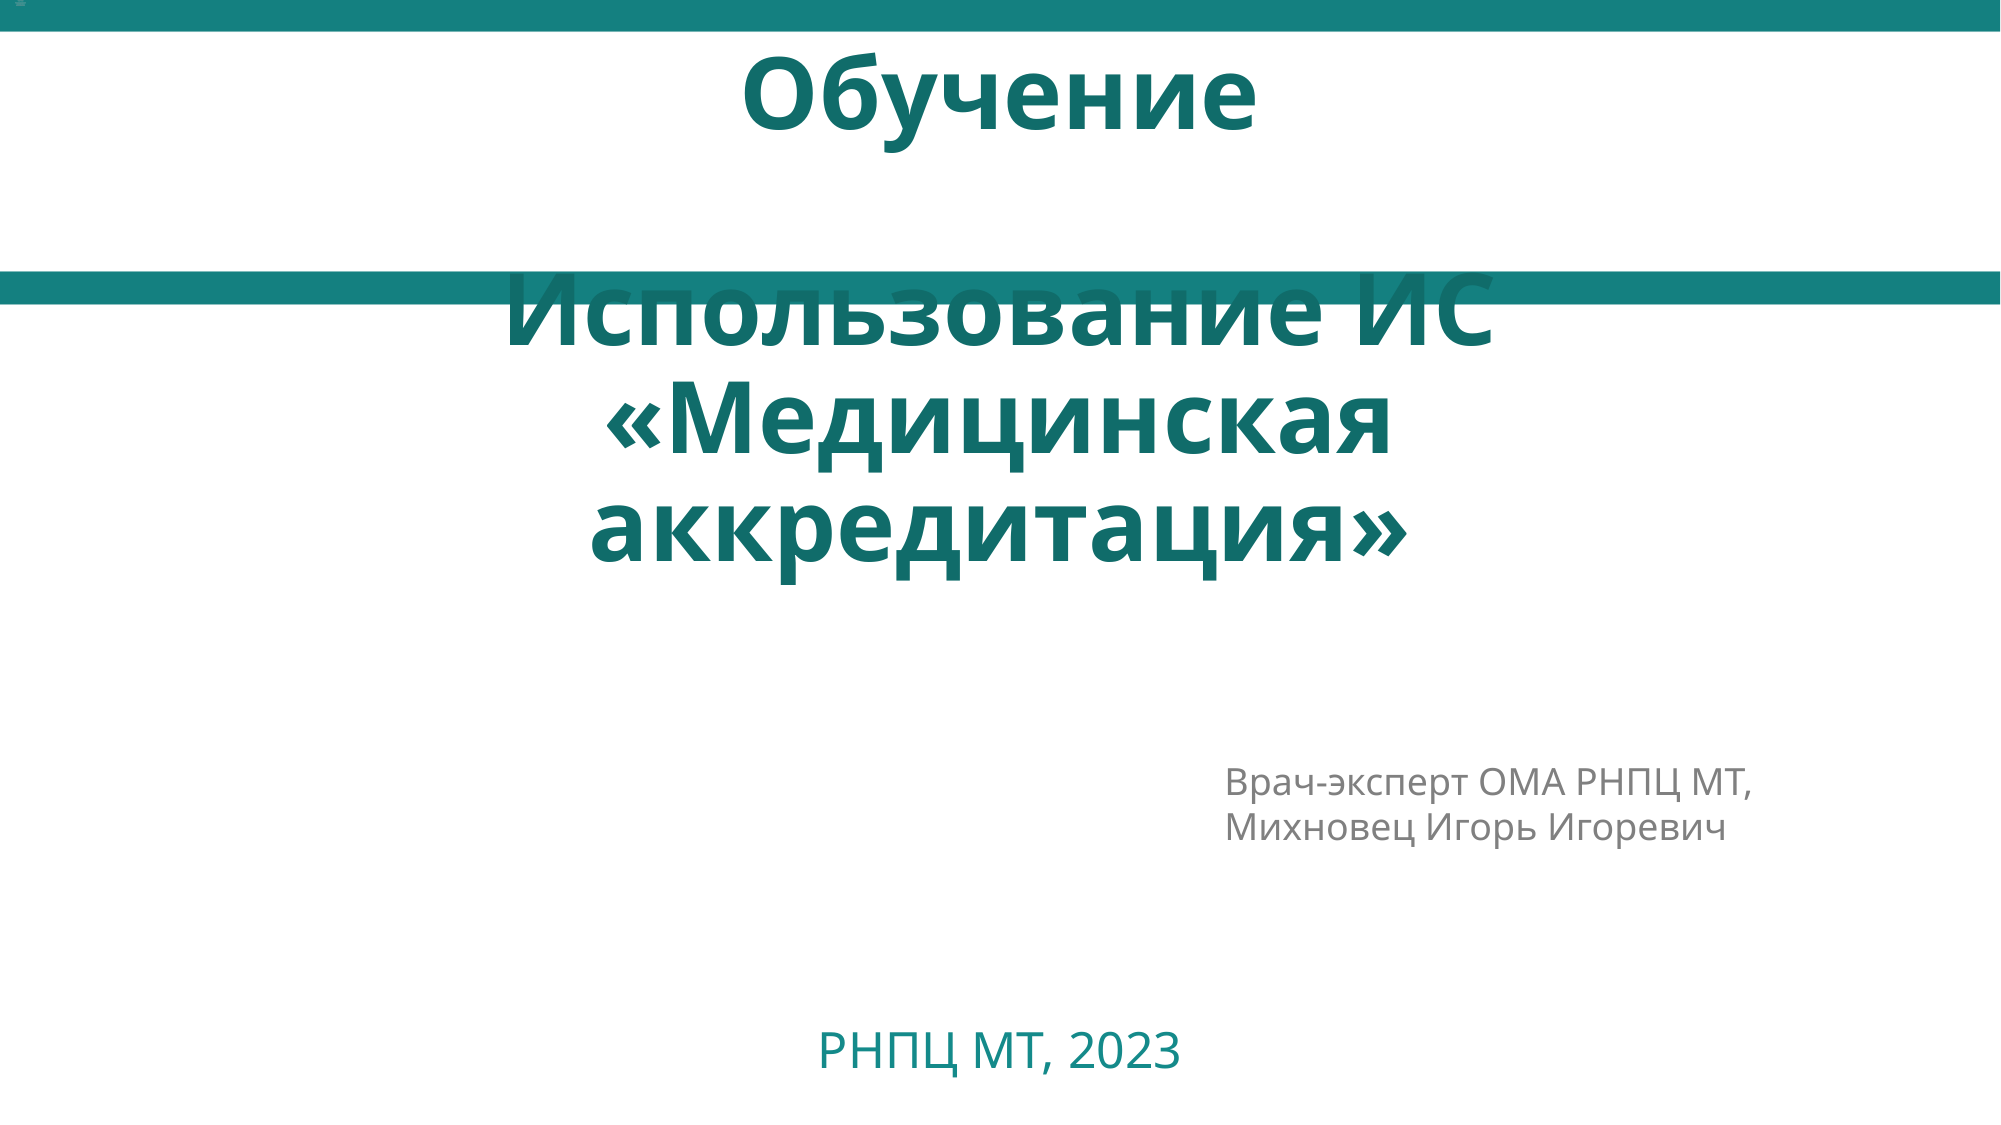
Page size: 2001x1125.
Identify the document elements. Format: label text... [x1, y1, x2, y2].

subtitle РНПЦ МТ, 2023 [249, 1017, 1750, 1093]
text_box Врач-эксперт ОМА РНПЦ МТ, Михновец Игорь Игоревич [1209, 750, 1894, 856]
title Обучение Использование ИС «Медицинская аккредитация» [209, 32, 1791, 591]
picture [0, 0, 2001, 1125]
